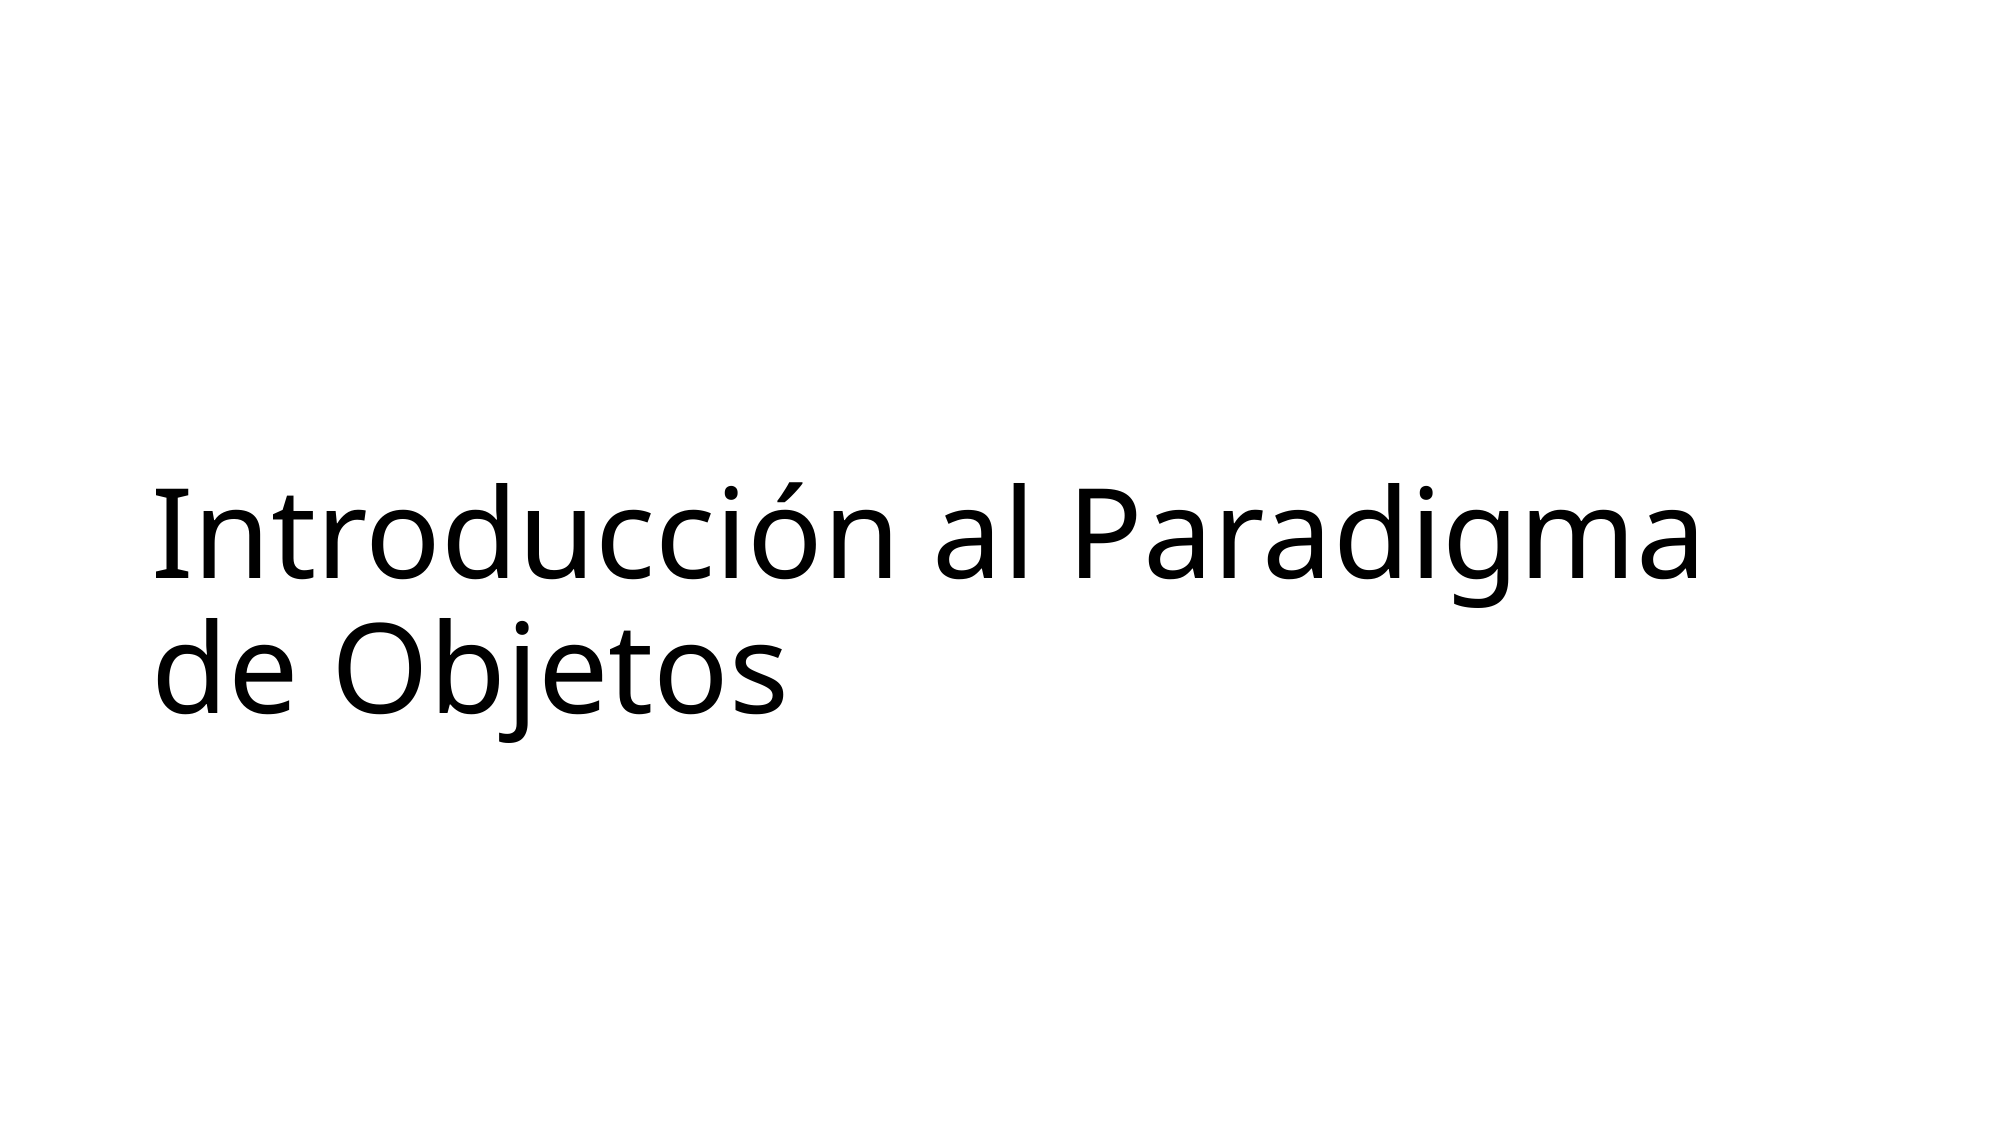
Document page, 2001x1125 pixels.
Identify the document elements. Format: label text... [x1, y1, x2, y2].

title Introducción al Paradigma de Objetos [136, 280, 1862, 749]
